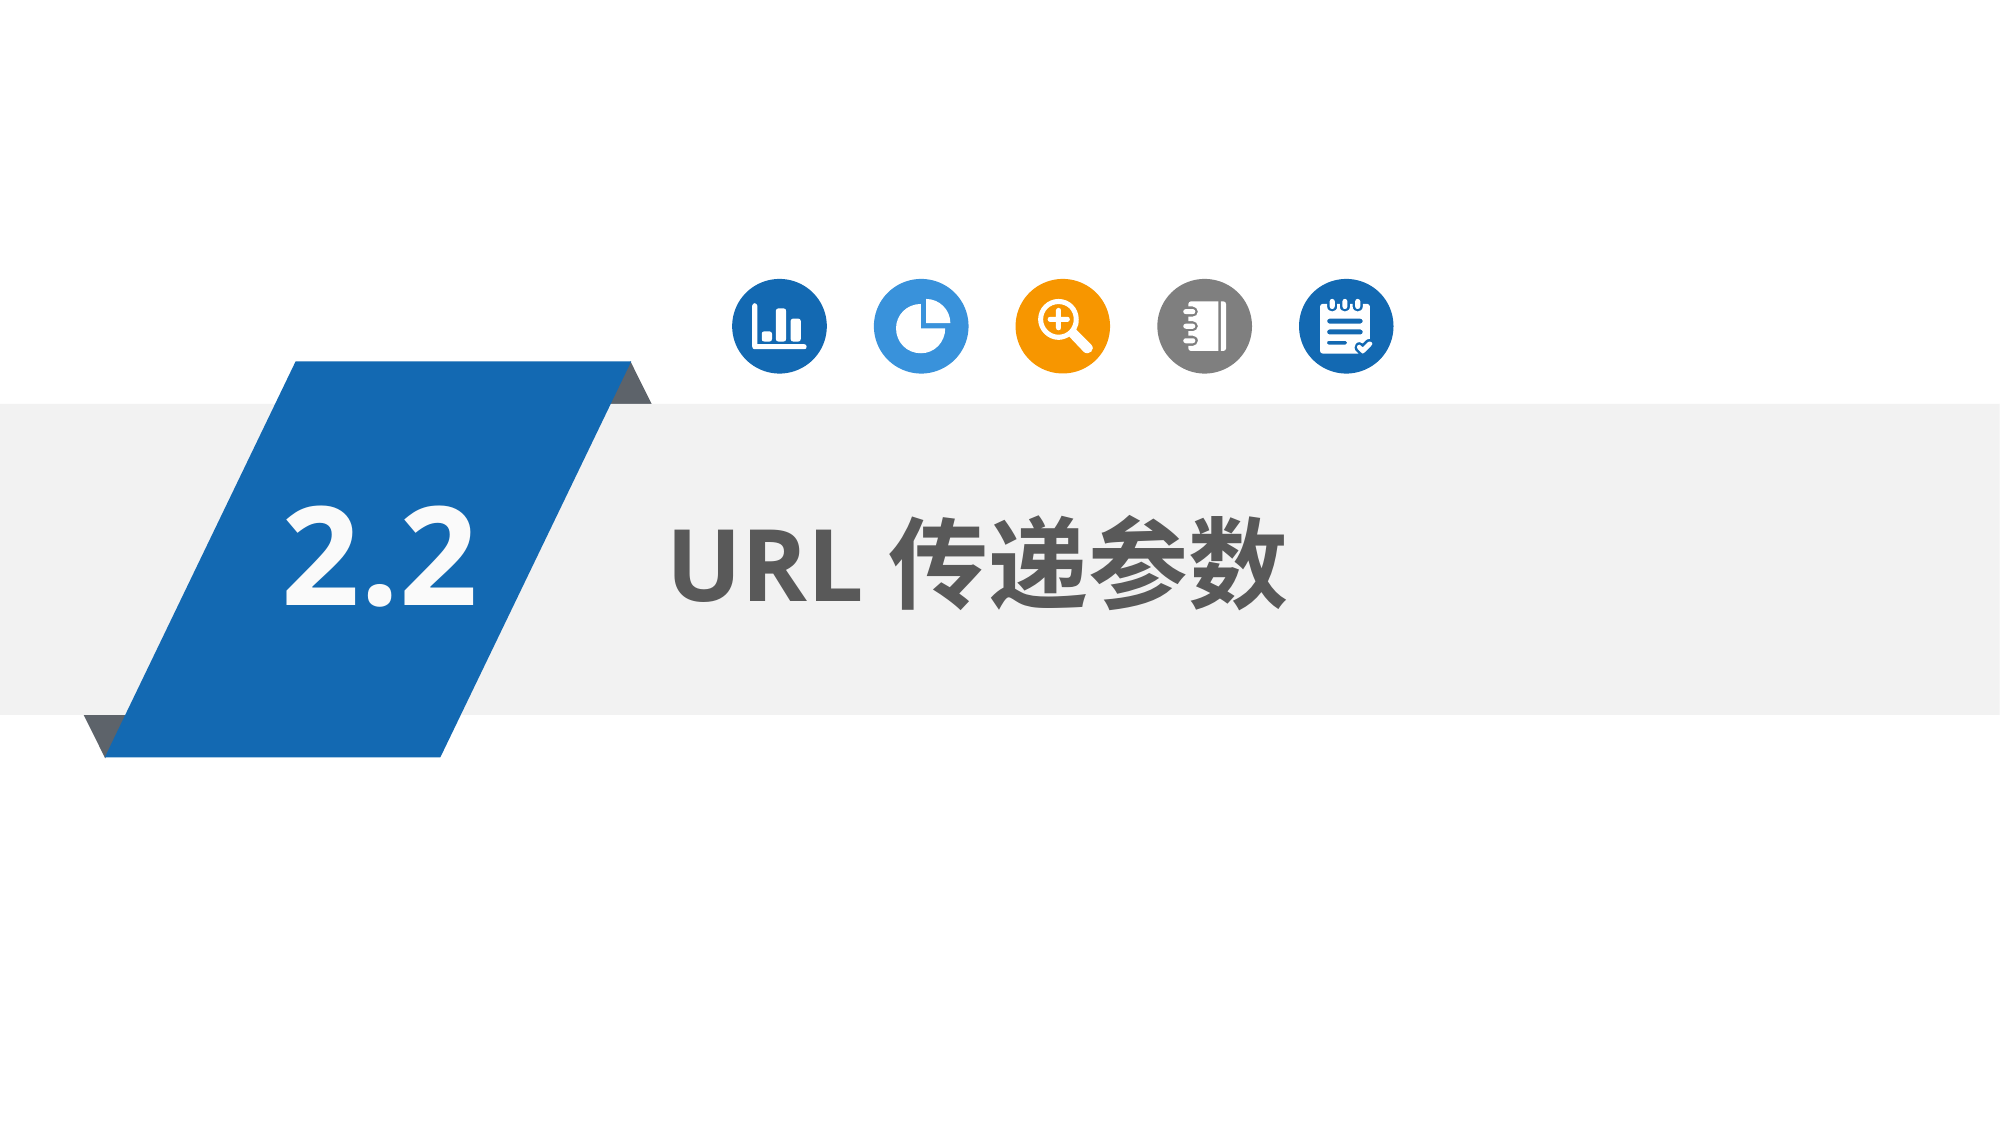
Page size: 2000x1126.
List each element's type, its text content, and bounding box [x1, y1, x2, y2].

text_box 2.2 [266, 460, 552, 641]
text_box URL传递参数 [651, 494, 1756, 630]
